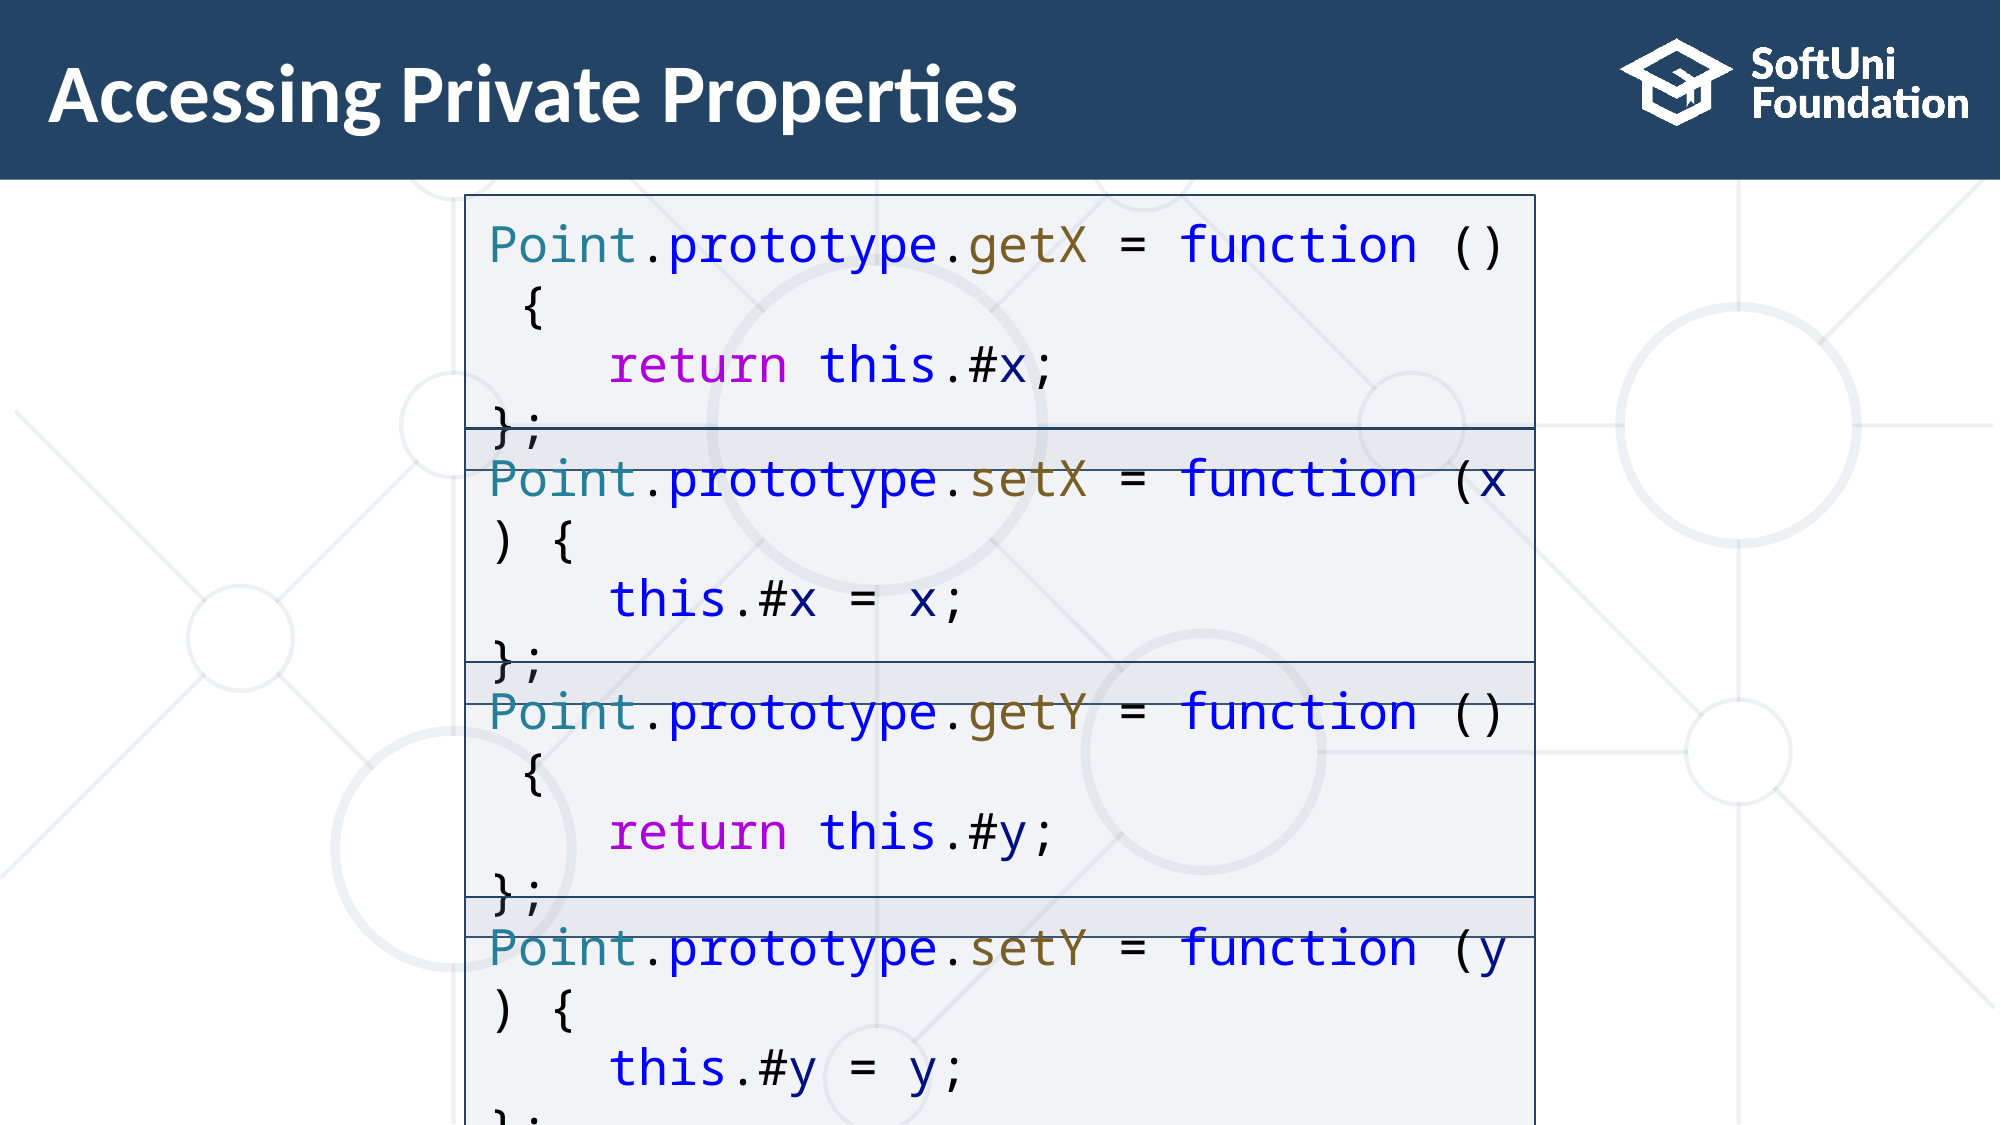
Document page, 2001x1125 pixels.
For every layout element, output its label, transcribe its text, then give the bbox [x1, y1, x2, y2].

title Accessing Private Properties [31, 16, 1591, 162]
text_box Point.prototype.setX = function (x) { this.#x = x; }; [465, 428, 1535, 662]
text_box Point.prototype.getX = function () { return this.#x; }; [465, 194, 1535, 428]
picture [1619, 38, 1968, 126]
text_box Point.prototype.setY = function (y) { this.#y = y; }; [465, 897, 1535, 1125]
text_box Point.prototype.getY = function () { return this.#y; }; [465, 662, 1535, 897]
